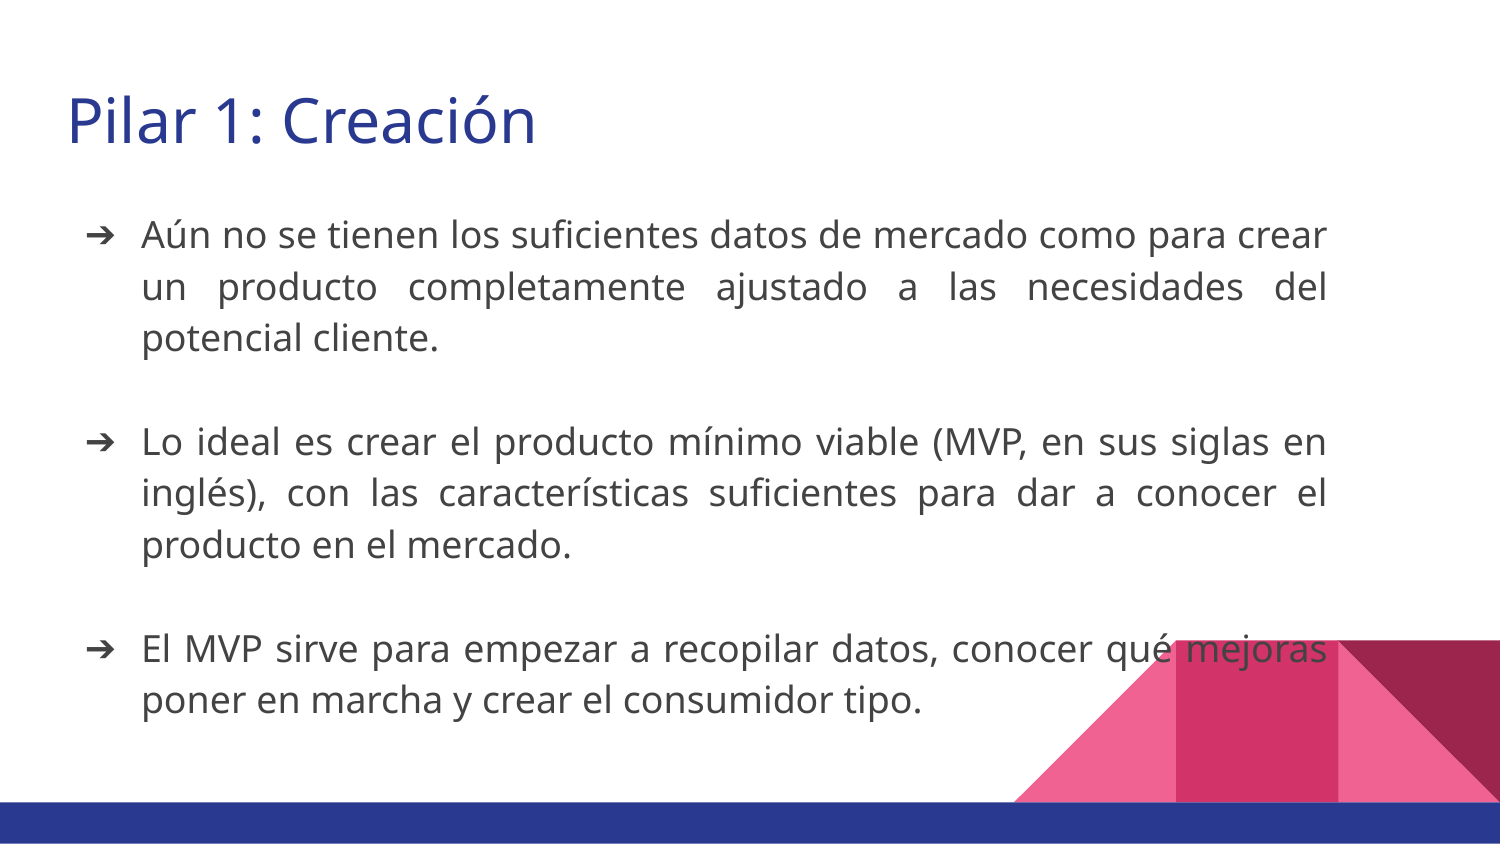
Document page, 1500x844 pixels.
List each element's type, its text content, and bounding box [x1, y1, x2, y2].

title Pilar 1: Creación [51, 66, 1449, 160]
list Aún no se tienen los suficientes datos de mercado como para crear un producto completamente ajustado a las necesidades del potencial cliente. Lo ideal es crear el producto mínimo viable (MVP, en sus siglas en inglés), con las características suficientes para dar a conocer el producto en el mercado. El MVP sirve para empezar a recopilar datos, conocer qué mejoras poner en marcha y crear el consumidor tipo. [51, 189, 1344, 750]
